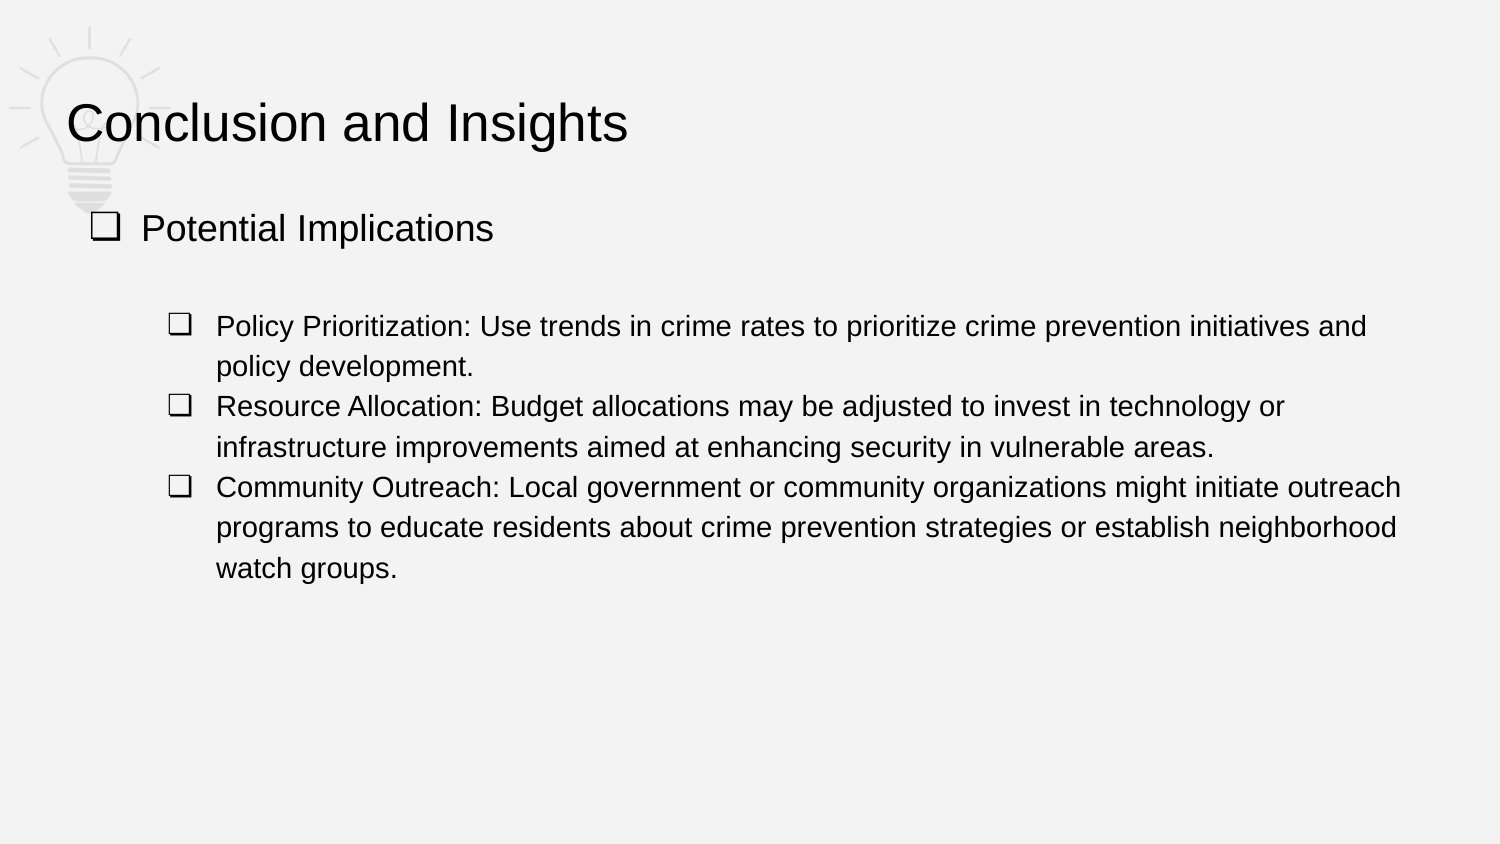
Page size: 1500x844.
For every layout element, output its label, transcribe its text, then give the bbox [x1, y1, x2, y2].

list Potential Implications Policy Prioritization: Use trends in crime rates to prioritize crime prevention initiatives and policy development. Resource Allocation: Budget allocations may be adjusted to invest in technology or infrastructure improvements aimed at enhancing security in vulnerable areas. Community Outreach: Local government or community organizations might initiate outreach programs to educate residents about crime prevention strategies or establish neighborhood watch groups. [51, 189, 1449, 750]
title Conclusion and Insights [192, 72, 1449, 167]
picture [0, 22, 188, 218]
